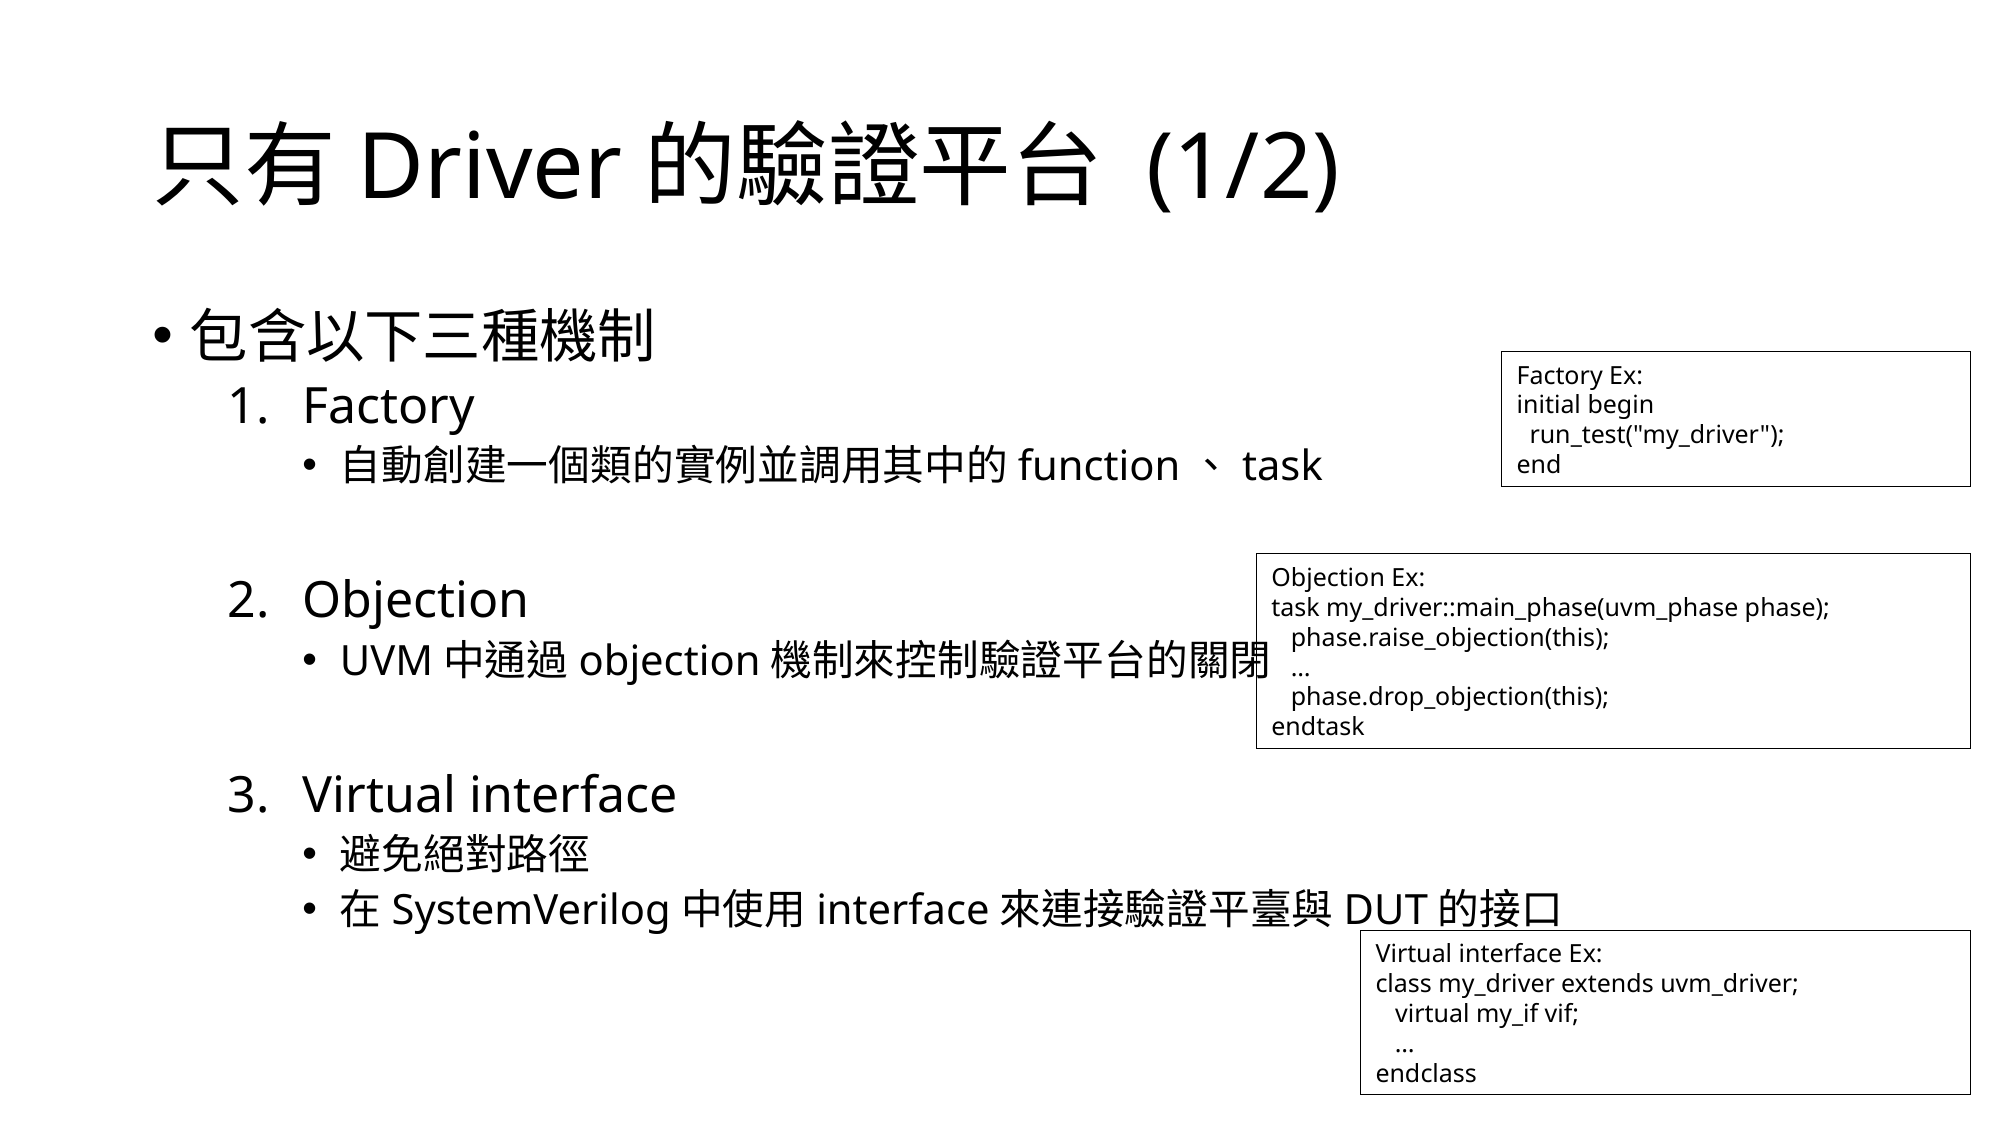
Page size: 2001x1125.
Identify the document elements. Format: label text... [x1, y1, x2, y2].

title 只有Driver的驗證平台 (1/2) [137, 59, 1863, 278]
list 包含以下三種機制 Factory 自動創建一個類的實例並調用其中的function、task Objection UVM中通過objection機制來控制驗證平台的關閉 Virtual interface 避免絕對路徑 在SystemVerilog中使用interface來連接驗證平臺與DUT的接口 [137, 299, 1863, 1014]
text_box Factory Ex: initial begin run_test("my_driver"); end [1501, 351, 1971, 487]
text_box Virtual interface Ex: class my_driver extends uvm_driver; virtual my_if vif; … endclass [1360, 930, 1971, 1095]
text_box Objection Ex: task my_driver::main_phase(uvm_phase phase); phase.raise_objection(this); … phase.drop_objection(this); endtask [1256, 553, 1971, 749]
